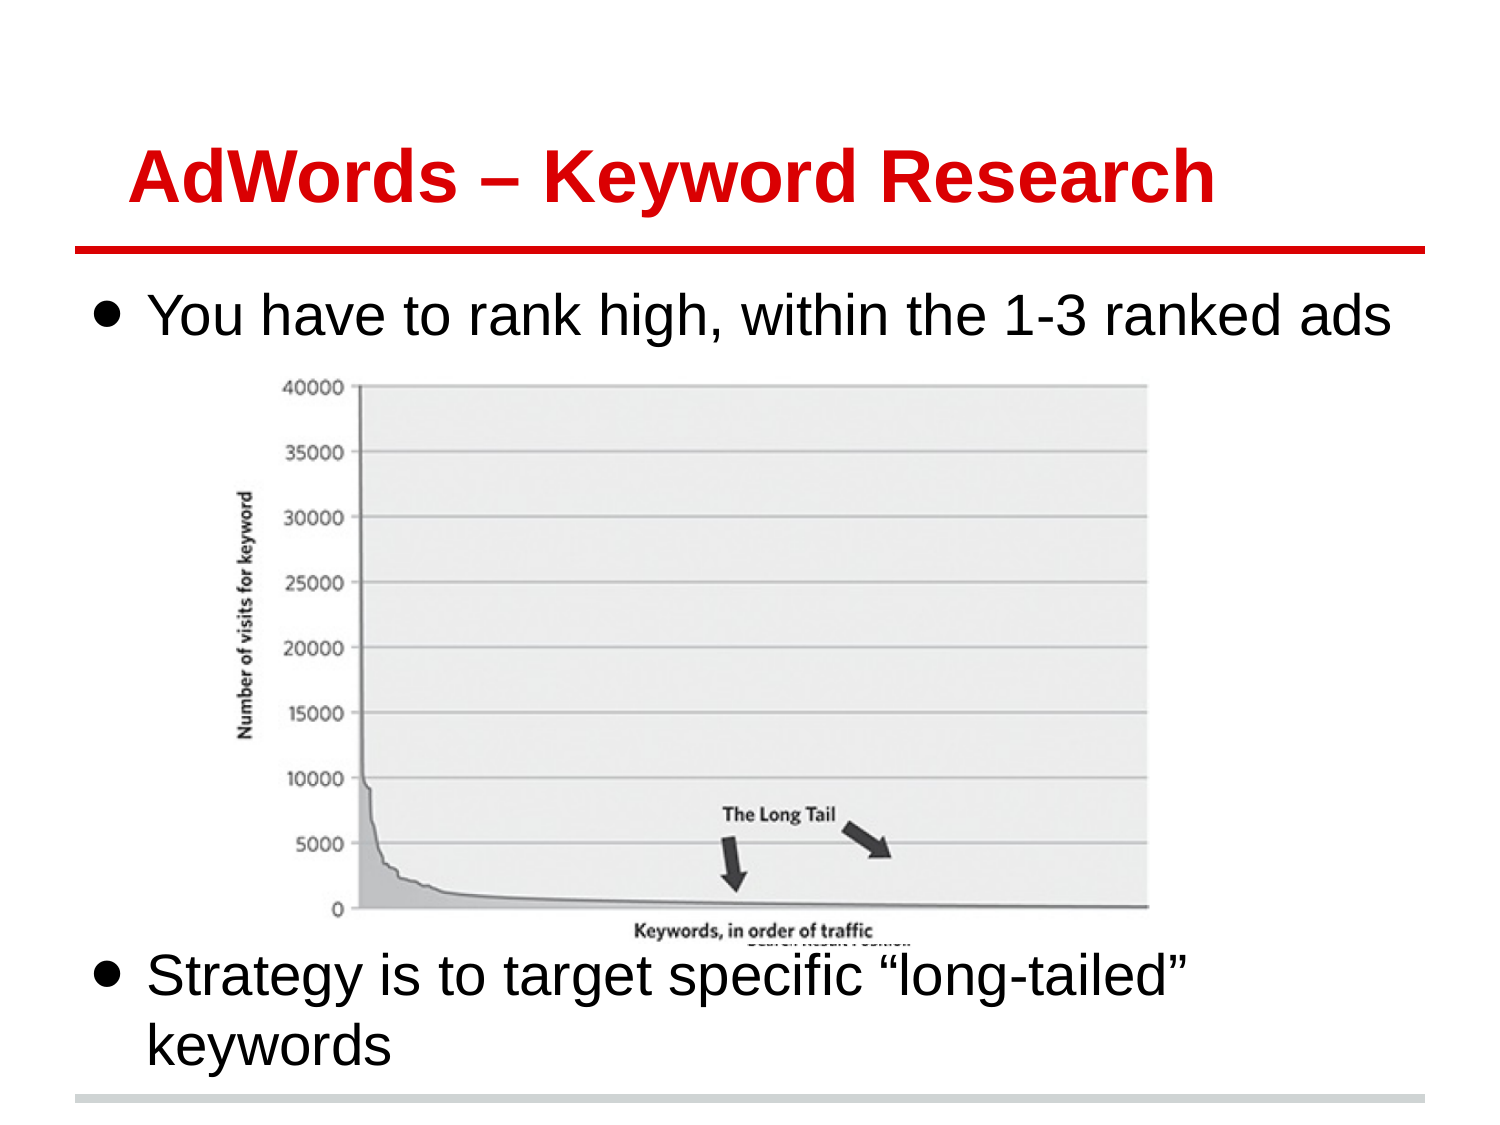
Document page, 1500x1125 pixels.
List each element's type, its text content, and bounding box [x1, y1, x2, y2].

list You have to rank high, within the 1-3 ranked ads Strategy is to target specific “long-tailed” keywords [75, 262, 1425, 1078]
picture [224, 374, 1176, 951]
title AdWords – Keyword Research [75, 45, 1425, 233]
